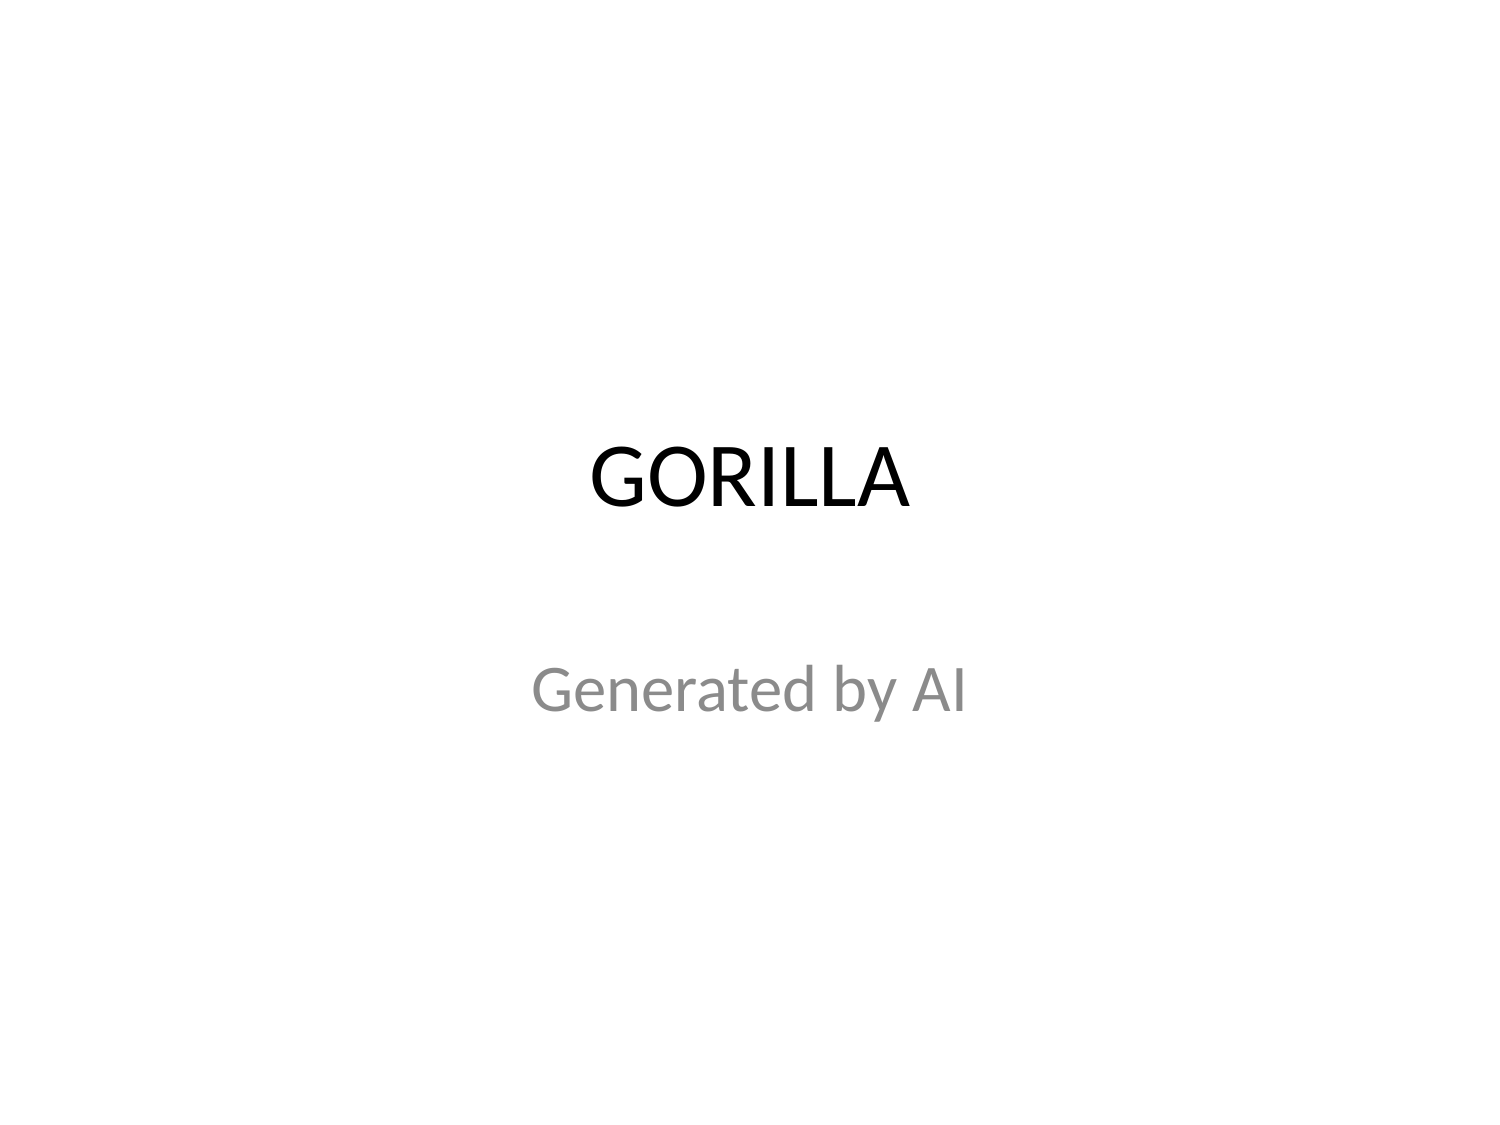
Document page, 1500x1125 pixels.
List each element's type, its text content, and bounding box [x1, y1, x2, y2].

subtitle Generated by AI [225, 637, 1275, 925]
title GORILLA [112, 349, 1388, 591]
